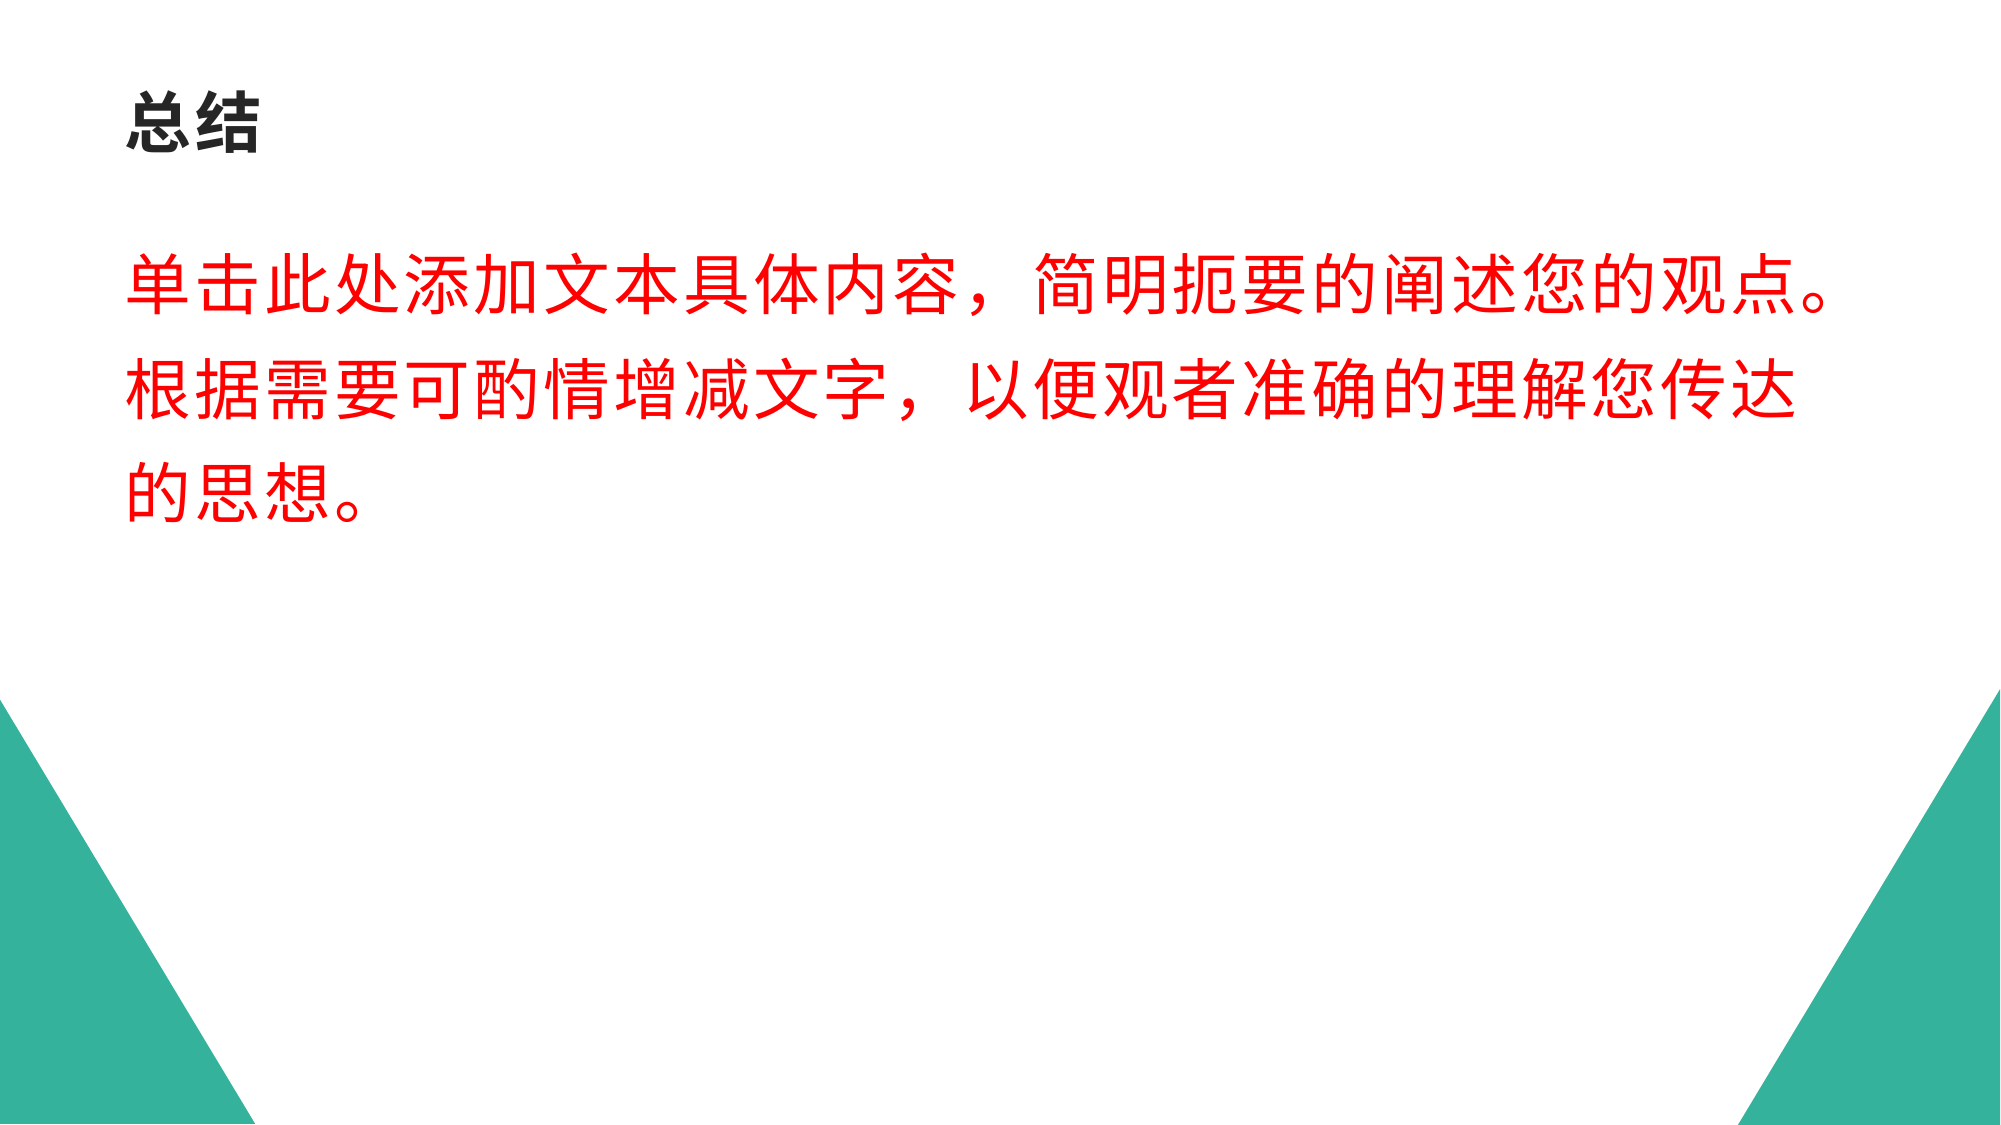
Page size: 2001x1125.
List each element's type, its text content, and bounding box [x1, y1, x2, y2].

list 单击此处添加文本具体内容，简明扼要的阐述您的观点。根据需要可酌情增减文字，以便观者准确的理解您传达的思想。 [109, 211, 1869, 1041]
title 总结 [109, 72, 1891, 146]
